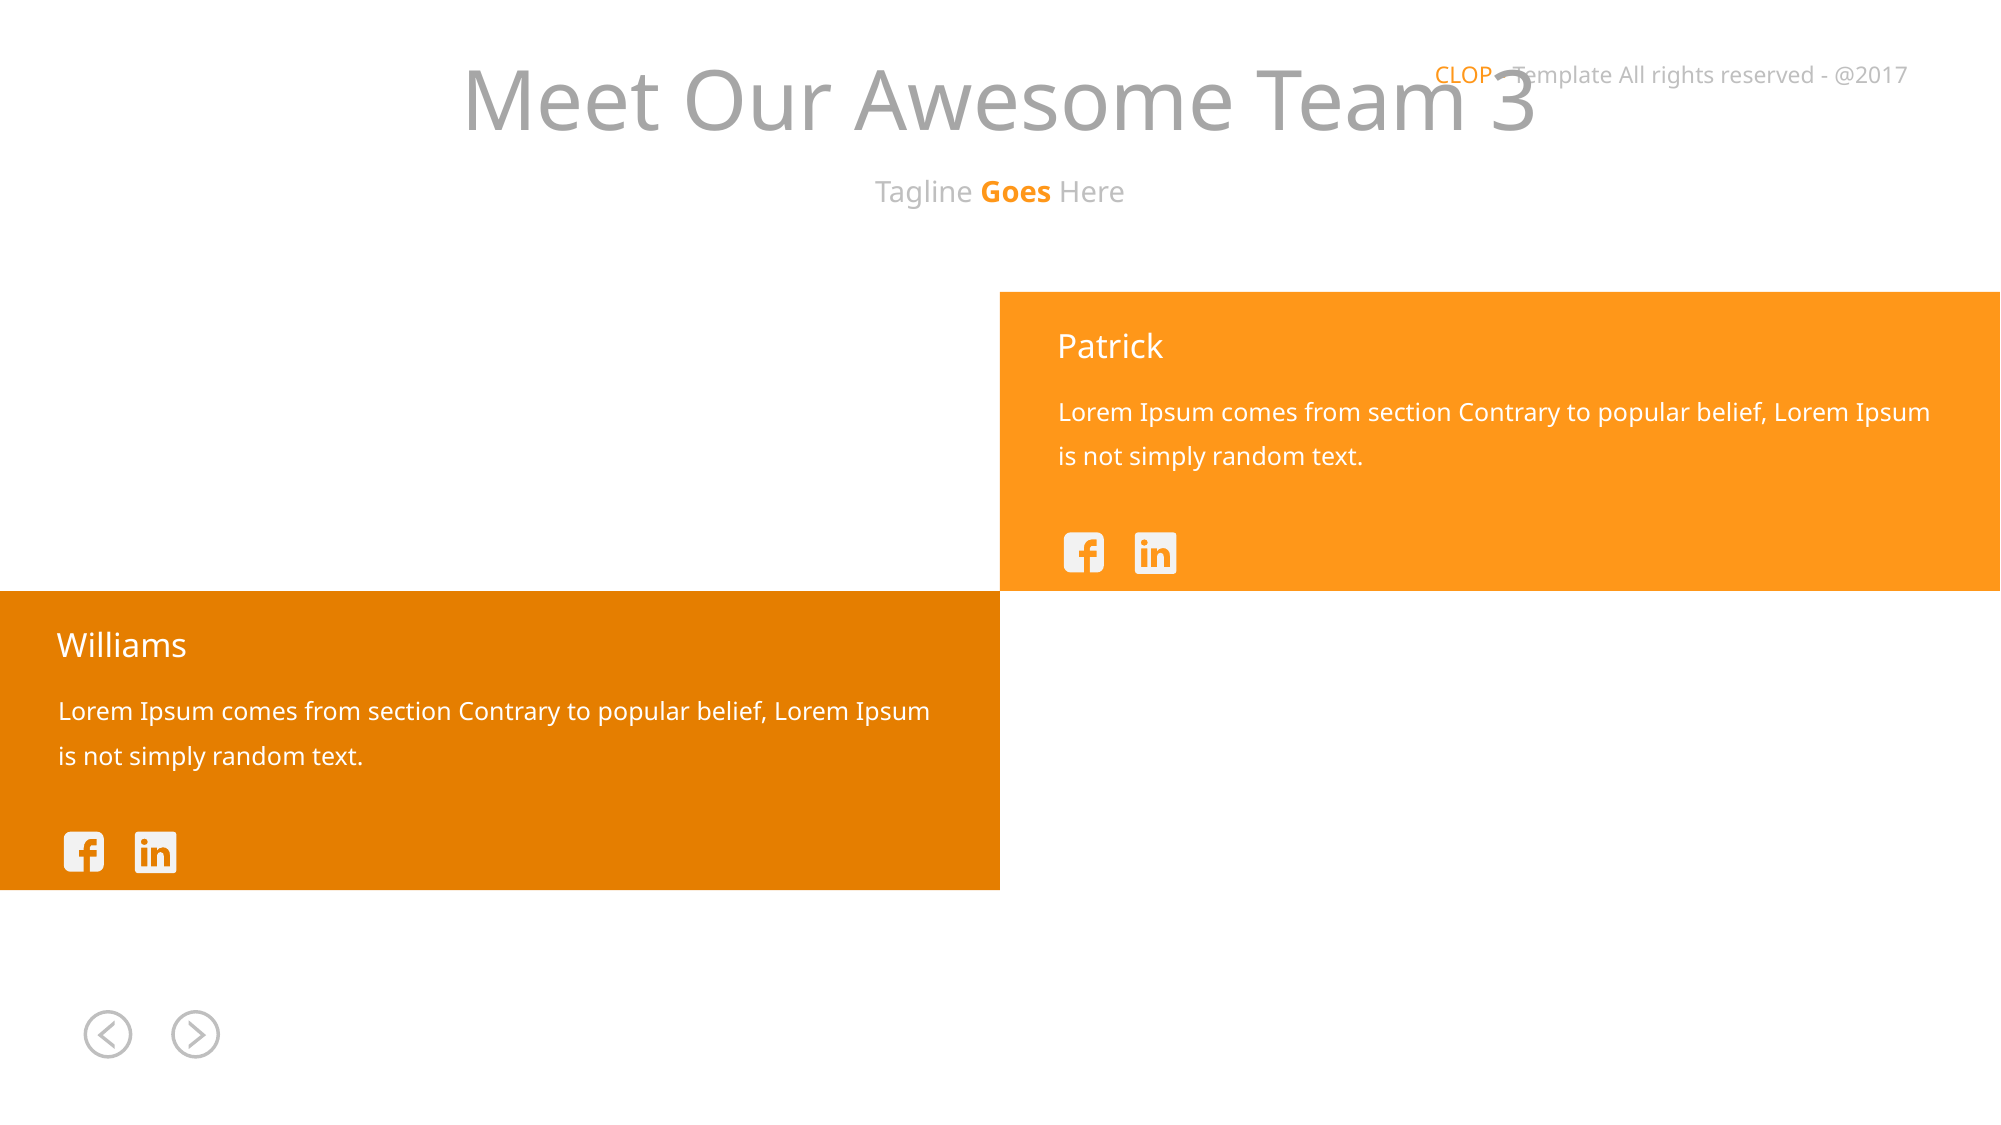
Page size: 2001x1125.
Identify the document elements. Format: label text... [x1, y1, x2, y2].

text_box Lorem Ipsum comes from section Contrary to popular belief, Lorem Ipsum is not simply random text. [1043, 373, 1959, 479]
text_box [1134, 532, 1177, 574]
text_box Patrick [1042, 318, 1179, 373]
text_box [134, 831, 177, 874]
text_box Lorem Ipsum comes from section Contrary to popular belief, Lorem Ipsum is not simply random text. [43, 672, 959, 778]
text_box [0, 591, 999, 891]
text_box [63, 831, 104, 872]
text_box [1000, 291, 2000, 590]
picture [0, 291, 2000, 891]
text_box [1063, 532, 1104, 573]
text_box Tagline Goes Here [860, 165, 1140, 216]
text_box Williams [41, 617, 203, 672]
text_box Meet Our Awesome Team 3 [446, 39, 1554, 155]
